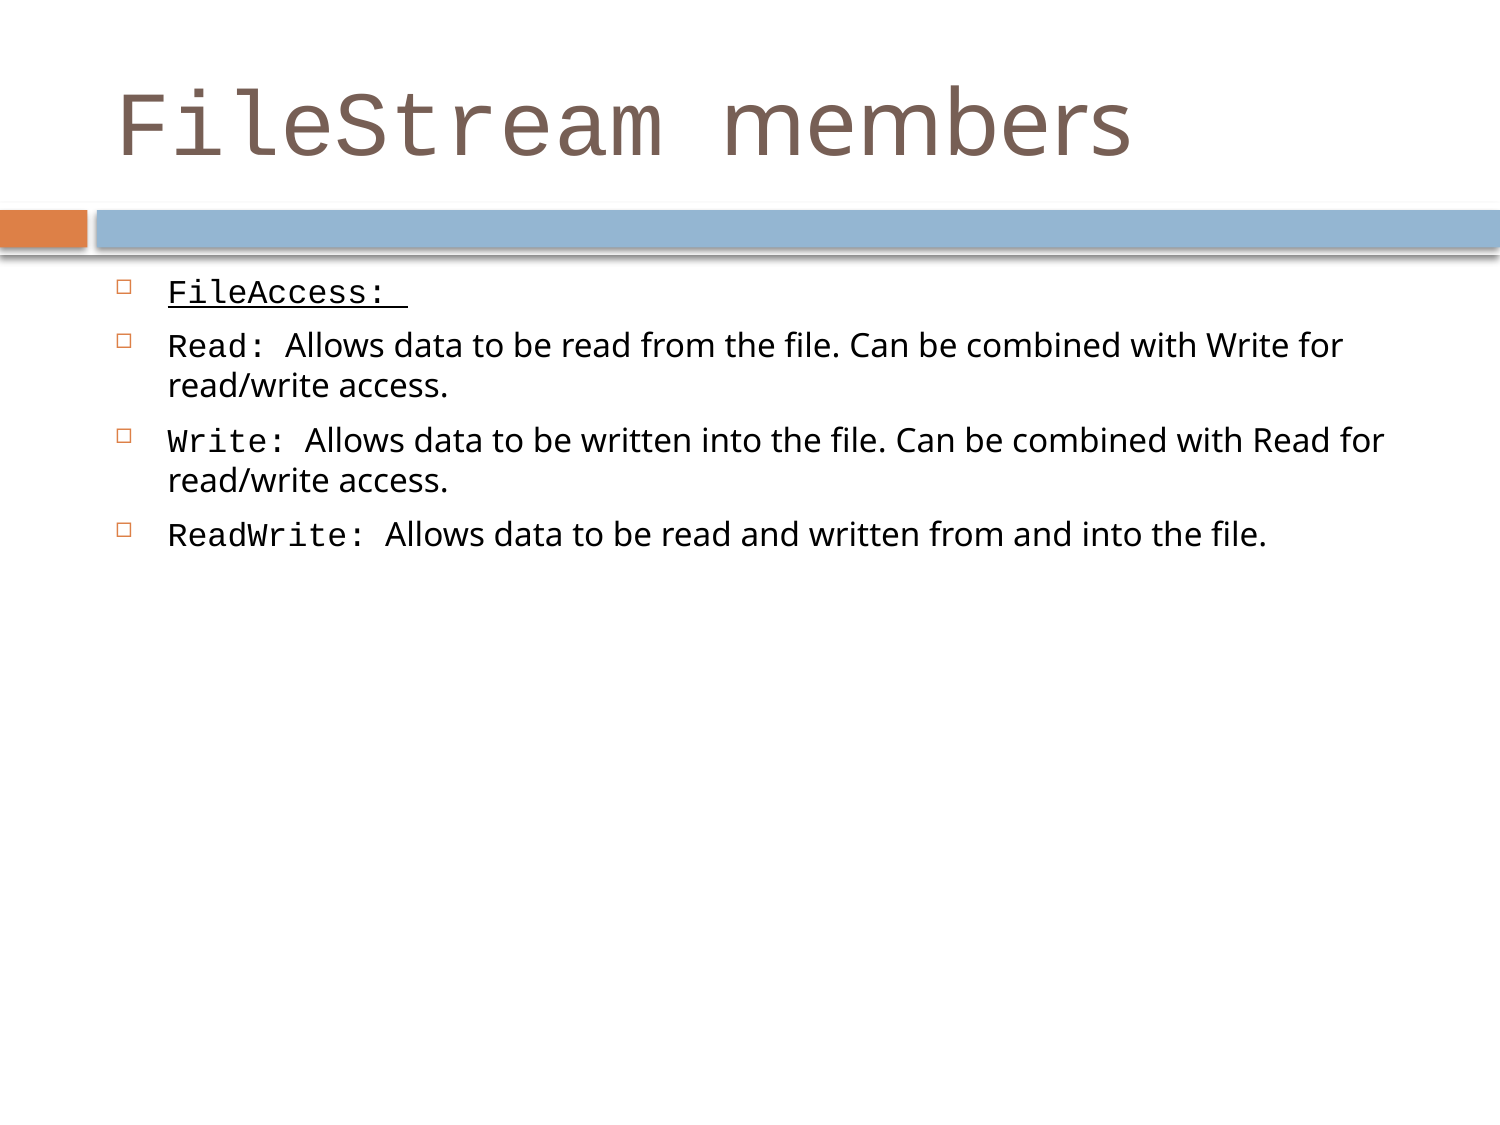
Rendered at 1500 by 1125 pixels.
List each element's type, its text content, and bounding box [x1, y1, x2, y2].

list FileAccess: Read: Allows data to be read from the file. Can be combined with Write for read/write access. Write: Allows data to be written into the file. Can be combined with Read for read/write access. ReadWrite: Allows data to be read and written from and into the file. [100, 262, 1438, 1000]
title FileStream members [100, 37, 1438, 200]
